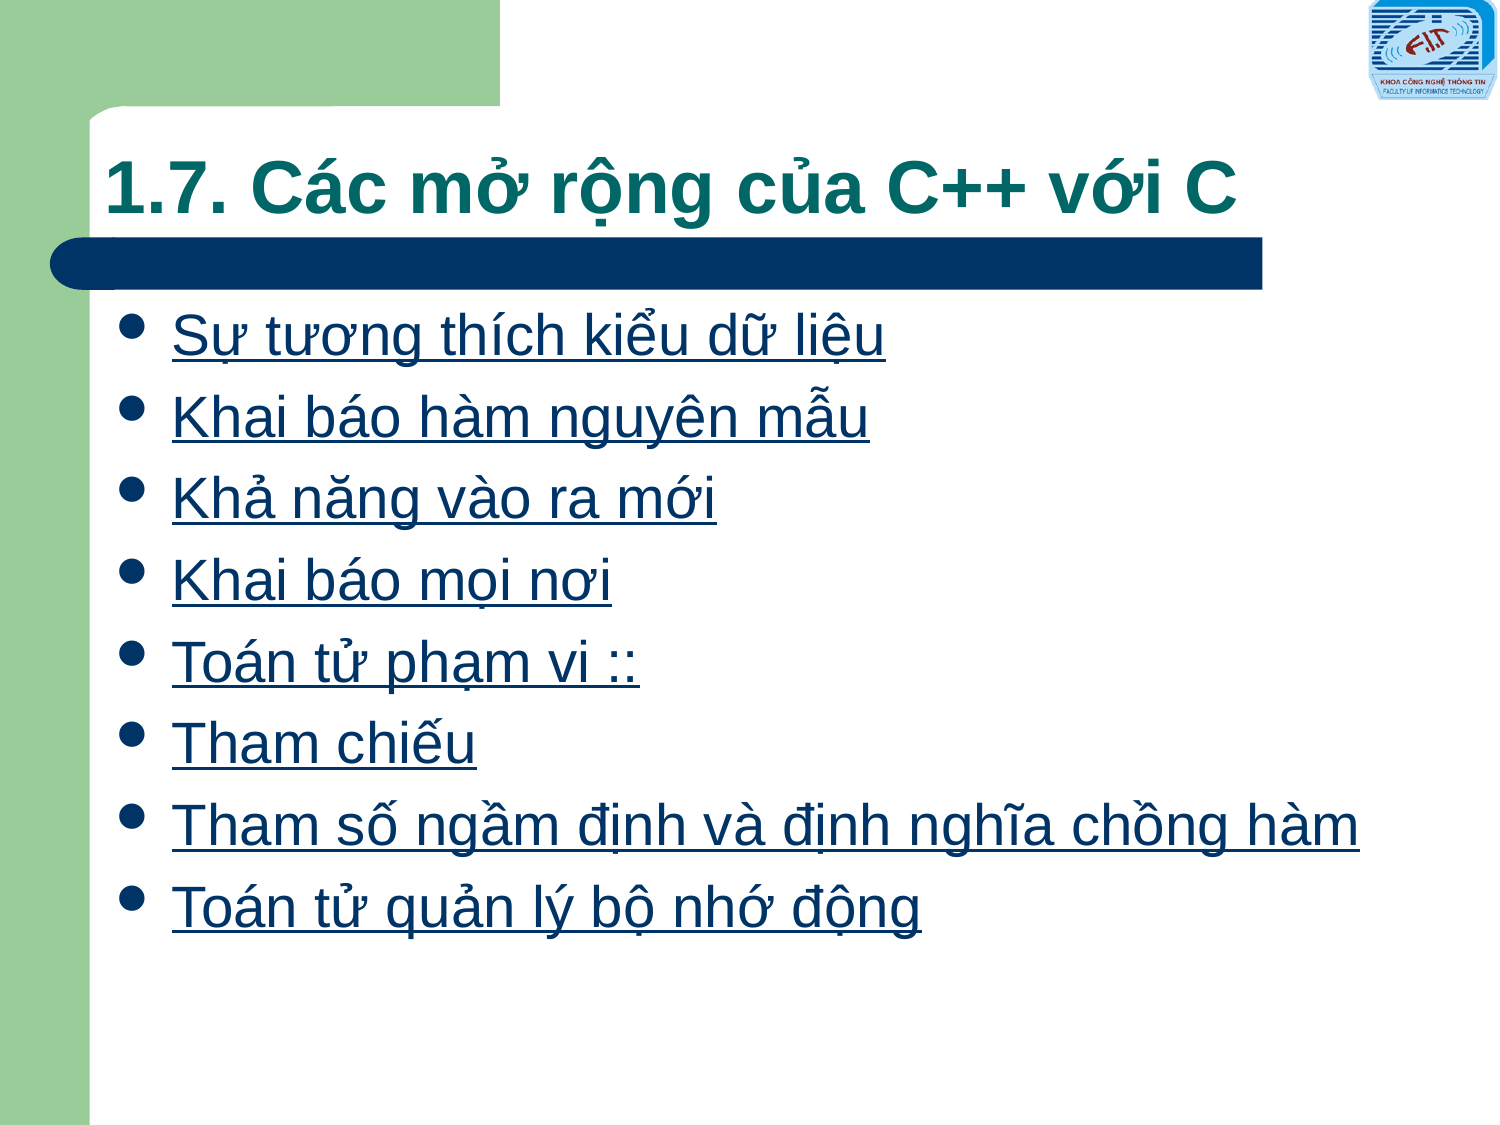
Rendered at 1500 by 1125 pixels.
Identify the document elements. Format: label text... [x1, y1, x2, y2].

list Sự tương thích kiểu dữ liệu Khai báo hàm nguyên mẫu Khả năng vào ra mới Khai báo mọi nơi Toán tử phạm vi :: Tham chiếu Tham số ngầm định và định nghĩa chồng hàm Toán tử quản lý bộ nhớ động [100, 289, 1426, 1050]
picture [1368, 0, 1498, 100]
title 1.7. Các mở rộng của C++ với C [89, 108, 1426, 238]
